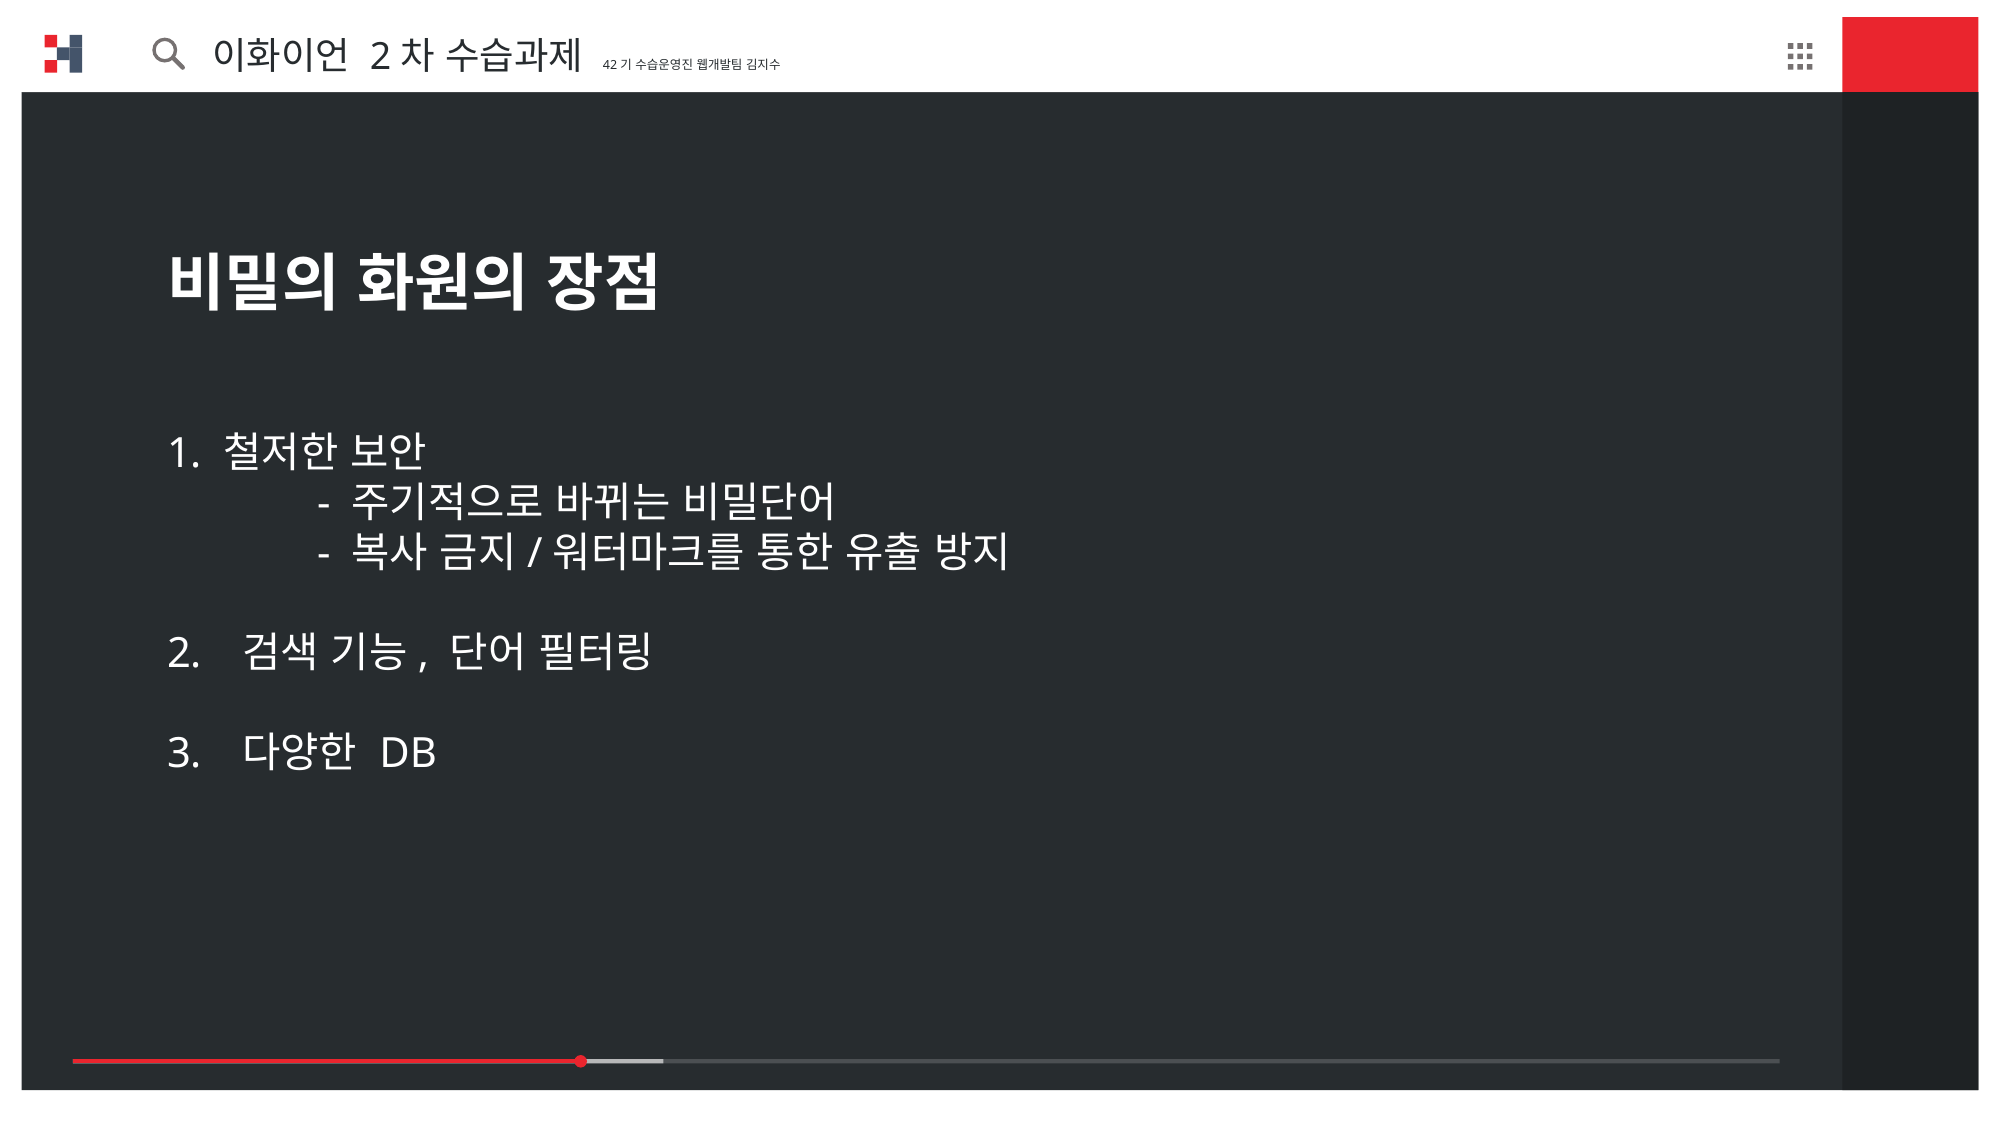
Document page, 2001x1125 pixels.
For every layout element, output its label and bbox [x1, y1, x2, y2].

text_box [21, 17, 1979, 1091]
